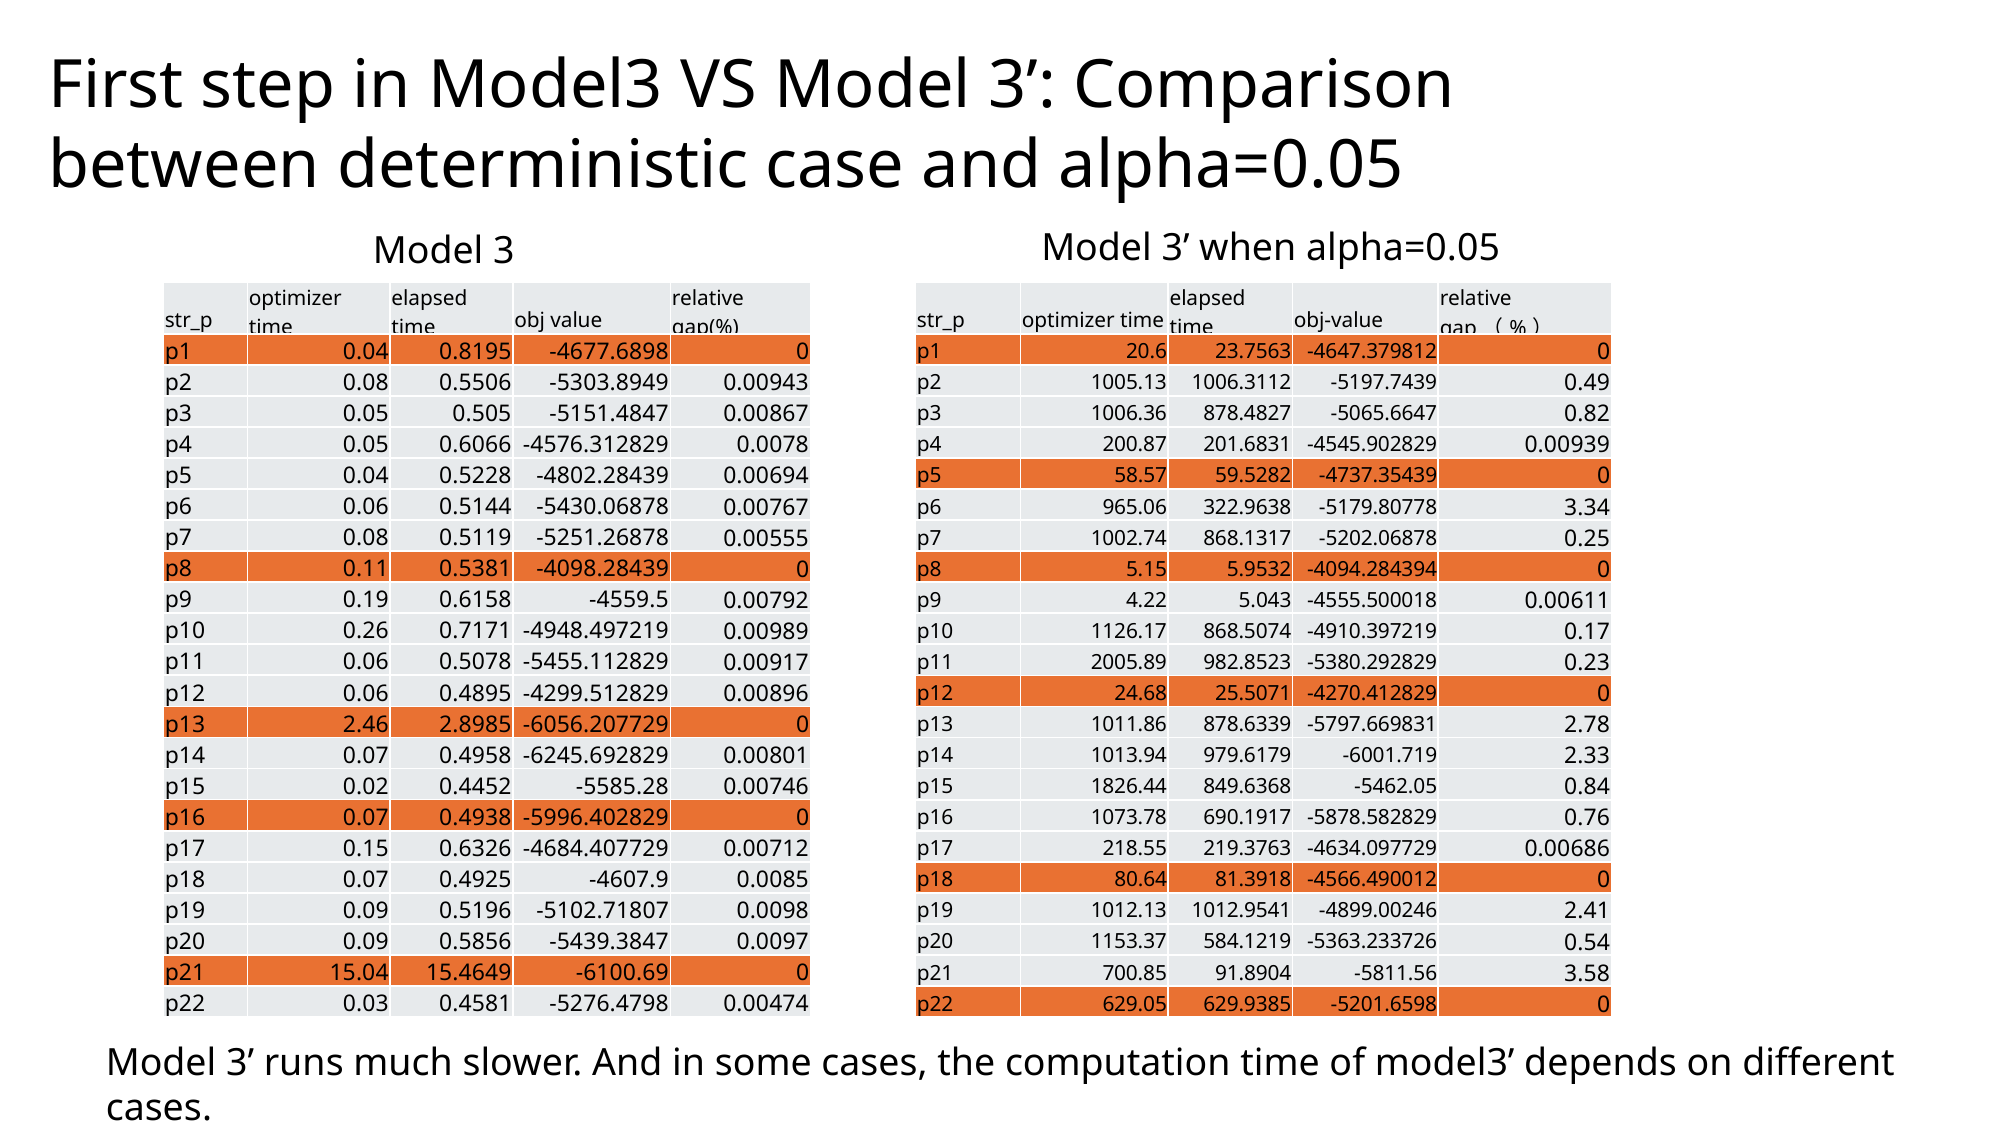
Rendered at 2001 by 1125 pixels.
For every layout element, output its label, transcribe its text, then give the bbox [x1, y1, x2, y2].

table_cell 3.34 [1439, 490, 1611, 519]
table_cell 0.4895 [391, 676, 512, 706]
table_cell p5 [164, 459, 247, 488]
table_cell 218.55 [1021, 832, 1167, 861]
table_cell 0.505 [391, 397, 512, 426]
table_cell p18 [916, 863, 1020, 892]
table_cell -6100.69 [514, 956, 670, 985]
table_header relative gap（%） [1439, 283, 1611, 333]
table_cell 2.33 [1439, 738, 1611, 768]
table_cell p19 [916, 894, 1020, 923]
table_header obj-value [1293, 283, 1437, 333]
table_cell -5455.112829 [514, 645, 670, 674]
table_cell 0.5119 [391, 521, 512, 550]
table_cell 584.1219 [1169, 925, 1292, 954]
table_cell -5996.402829 [514, 800, 670, 830]
table_cell -4737.35439 [1293, 459, 1437, 488]
table_cell p13 [164, 707, 247, 737]
table_cell 0.23 [1439, 645, 1611, 675]
table_header str_p [164, 283, 247, 333]
table_cell 0.4958 [391, 738, 512, 768]
table_cell 5.15 [1021, 552, 1167, 581]
table_cell 0.09 [248, 894, 389, 923]
table_cell 0.6326 [391, 832, 512, 861]
table_cell p2 [164, 366, 247, 395]
table_cell 0.0085 [671, 863, 810, 892]
table_cell 629.05 [1021, 987, 1167, 1016]
table_cell p10 [164, 614, 247, 643]
table_cell p4 [164, 428, 247, 457]
table_cell 0.00939 [1439, 428, 1611, 457]
table_cell p19 [164, 894, 247, 923]
table_cell p1 [916, 335, 1020, 364]
text_box Model 3 [358, 218, 1136, 279]
text_box Model 3’ runs much slower. And in some cases, the computation time of model3’ depends on different cases. [91, 1030, 2000, 1125]
table_cell -5585.28 [514, 769, 670, 799]
table_cell p8 [916, 552, 1020, 581]
table_cell 0.00611 [1439, 583, 1611, 612]
table_cell 24.68 [1021, 676, 1167, 706]
table_cell 0.0097 [671, 925, 810, 954]
table_cell -5251.26878 [514, 521, 670, 550]
table_cell -4948.497219 [514, 614, 670, 643]
table_cell 0.03 [248, 987, 389, 1016]
table_cell 868.5074 [1169, 614, 1292, 643]
table_cell p6 [916, 490, 1020, 519]
table_cell 0.00917 [671, 645, 810, 674]
table_cell p5 [916, 459, 1020, 488]
table_cell 0 [1439, 987, 1611, 1016]
table_cell 0.00712 [671, 832, 810, 861]
table_cell -4899.00246 [1293, 894, 1437, 923]
table_cell p1 [164, 335, 247, 364]
table_cell -5878.582829 [1293, 801, 1437, 830]
table_cell 0.09 [248, 925, 389, 954]
table_cell -5179.80778 [1293, 490, 1437, 519]
table_cell 0.00746 [671, 769, 810, 799]
table_cell 0.07 [248, 738, 389, 768]
table_cell -5202.06878 [1293, 521, 1437, 550]
table_cell -5102.71807 [514, 894, 670, 923]
table_cell 0.08 [248, 521, 389, 550]
table_cell 4.22 [1021, 583, 1167, 612]
table_cell 0.5506 [391, 366, 512, 395]
table_cell 80.64 [1021, 863, 1167, 892]
table_cell -5380.292829 [1293, 645, 1437, 675]
table_cell 0.5228 [391, 459, 512, 488]
table_cell 0.06 [248, 676, 389, 706]
table_cell 2.41 [1439, 894, 1611, 923]
table_cell 0.4938 [391, 800, 512, 830]
table_cell 23.7563 [1169, 335, 1292, 364]
table_cell p21 [164, 956, 247, 985]
table_cell 0.06 [248, 645, 389, 674]
table_cell 878.4827 [1169, 397, 1292, 426]
table_header obj value [514, 283, 670, 333]
table_cell 0.5856 [391, 925, 512, 954]
table_cell -4566.490012 [1293, 863, 1437, 892]
table_cell 25.5071 [1169, 676, 1292, 706]
table_cell -5201.6598 [1293, 987, 1437, 1016]
table_cell p7 [164, 521, 247, 550]
table_cell 0.54 [1439, 925, 1611, 954]
table_cell -6056.207729 [514, 707, 670, 737]
table_cell p8 [164, 552, 247, 581]
table_cell 0.00474 [671, 987, 810, 1016]
table_cell 15.4649 [391, 956, 512, 985]
table_cell 0.00555 [671, 521, 810, 550]
table_cell 0.5144 [391, 490, 512, 519]
table_cell 0.82 [1439, 397, 1611, 426]
table_cell 0.07 [248, 863, 389, 892]
table_cell 0.17 [1439, 614, 1611, 643]
table_cell -5065.6647 [1293, 397, 1437, 426]
table_cell 0.05 [248, 397, 389, 426]
table_cell p3 [916, 397, 1020, 426]
table_cell 0.7171 [391, 614, 512, 643]
table_cell p21 [916, 956, 1020, 985]
table_cell 868.1317 [1169, 521, 1292, 550]
table_cell 0.84 [1439, 769, 1611, 799]
table_cell 0.25 [1439, 521, 1611, 550]
table_cell p9 [164, 583, 247, 612]
table_cell -6245.692829 [514, 738, 670, 768]
table_cell 0.00767 [671, 490, 810, 519]
table_cell -4684.407729 [514, 832, 670, 861]
table_cell 849.6368 [1169, 769, 1292, 799]
table_cell -4910.397219 [1293, 614, 1437, 643]
table_cell 690.1917 [1169, 801, 1292, 830]
table_cell -4299.512829 [514, 676, 670, 706]
text_box First step in Model3 VS Model 3’: Comparison between deterministic case and alpha=0.05 [33, 33, 1656, 209]
table_header str_p [916, 283, 1020, 333]
table_cell -5303.8949 [514, 366, 670, 395]
table_cell p12 [916, 676, 1020, 706]
table_cell p10 [916, 614, 1020, 643]
table_cell 1006.36 [1021, 397, 1167, 426]
table_cell 1012.13 [1021, 894, 1167, 923]
table_cell 0 [1439, 676, 1611, 706]
table_cell 700.85 [1021, 956, 1167, 985]
table_cell p16 [916, 801, 1020, 830]
table_cell 0.4581 [391, 987, 512, 1016]
table_cell 0 [1439, 552, 1611, 581]
table_cell 0 [671, 552, 810, 581]
table_cell 0.6066 [391, 428, 512, 457]
table_cell 1005.13 [1021, 366, 1167, 395]
table_cell -4647.379812 [1293, 335, 1437, 364]
table_cell -5197.7439 [1293, 366, 1437, 395]
table_cell 0.4452 [391, 769, 512, 799]
table_cell -4559.5 [514, 583, 670, 612]
table_cell -4677.6898 [514, 335, 670, 364]
table_header relative gap(%) [671, 283, 810, 333]
table_cell 982.8523 [1169, 645, 1292, 675]
table_cell 1126.17 [1021, 614, 1167, 643]
table_cell 0 [1439, 335, 1611, 364]
table_cell p18 [164, 863, 247, 892]
table_cell 81.3918 [1169, 863, 1292, 892]
table_cell 0.04 [248, 459, 389, 488]
table_cell -4634.097729 [1293, 832, 1437, 861]
table_cell 0.8195 [391, 335, 512, 364]
table_cell 200.87 [1021, 428, 1167, 457]
table_cell 878.6339 [1169, 707, 1292, 737]
table_cell 0 [1439, 863, 1611, 892]
table_cell 0.00801 [671, 738, 810, 768]
table_cell 0.0098 [671, 894, 810, 923]
table_cell 0.0078 [671, 428, 810, 457]
table_cell 201.6831 [1169, 428, 1292, 457]
table_cell 0.26 [248, 614, 389, 643]
table_cell 58.57 [1021, 459, 1167, 488]
table_cell 0.00896 [671, 676, 810, 706]
table_cell 2.8985 [391, 707, 512, 737]
table_cell -4270.412829 [1293, 676, 1437, 706]
table_cell p7 [916, 521, 1020, 550]
table_cell p15 [164, 769, 247, 799]
table_cell 0.49 [1439, 366, 1611, 395]
table_cell 0.6158 [391, 583, 512, 612]
table_cell -5430.06878 [514, 490, 670, 519]
table_cell p11 [164, 645, 247, 674]
table_cell 2.46 [248, 707, 389, 737]
table_cell 0.15 [248, 832, 389, 861]
table_cell -5363.233726 [1293, 925, 1437, 954]
table_header elapsed time [391, 283, 512, 333]
table_cell 1153.37 [1021, 925, 1167, 954]
table_cell -4607.9 [514, 863, 670, 892]
table_cell 0.4925 [391, 863, 512, 892]
table_cell p17 [916, 832, 1020, 861]
table_cell 3.58 [1439, 956, 1611, 985]
table_cell p12 [164, 676, 247, 706]
table_cell p22 [916, 987, 1020, 1016]
table_cell -4098.28439 [514, 552, 670, 581]
table_cell 2005.89 [1021, 645, 1167, 675]
table_cell -5439.3847 [514, 925, 670, 954]
table_header elapsed time [1169, 283, 1292, 333]
table_cell 322.9638 [1169, 490, 1292, 519]
table_cell 0.00867 [671, 397, 810, 426]
table_cell p13 [916, 707, 1020, 737]
table_cell 0.00943 [671, 366, 810, 395]
table_cell 219.3763 [1169, 832, 1292, 861]
table_cell -5151.4847 [514, 397, 670, 426]
table_cell 20.6 [1021, 335, 1167, 364]
table_cell 0 [671, 707, 810, 737]
table_cell 0.04 [248, 335, 389, 364]
table_cell -4802.28439 [514, 459, 670, 488]
table_cell p22 [164, 987, 247, 1016]
table_cell 979.6179 [1169, 738, 1292, 768]
text_box Model 3’ when alpha=0.05 [1026, 215, 1805, 275]
table_cell p20 [916, 925, 1020, 954]
table_cell 15.04 [248, 956, 389, 985]
table_cell 1013.94 [1021, 738, 1167, 768]
table_cell -4545.902829 [1293, 428, 1437, 457]
table_cell p3 [164, 397, 247, 426]
table_cell 0.00686 [1439, 832, 1611, 861]
table_cell 0.00792 [671, 583, 810, 612]
table_cell 0.19 [248, 583, 389, 612]
table_cell -4576.312829 [514, 428, 670, 457]
table_cell p2 [916, 366, 1020, 395]
table_cell p17 [164, 832, 247, 861]
table_cell 0.00989 [671, 614, 810, 643]
table_cell 91.8904 [1169, 956, 1292, 985]
table_cell 0.00694 [671, 459, 810, 488]
table_cell p11 [916, 645, 1020, 675]
table_cell p6 [164, 490, 247, 519]
table_cell -5811.56 [1293, 956, 1437, 985]
table_cell 1826.44 [1021, 769, 1167, 799]
table_cell 0 [671, 335, 810, 364]
table_cell 1006.3112 [1169, 366, 1292, 395]
table_header optimizer time [1021, 283, 1167, 333]
table_cell 629.9385 [1169, 987, 1292, 1016]
table_cell 1073.78 [1021, 801, 1167, 830]
table_cell 0.11 [248, 552, 389, 581]
table_cell 1011.86 [1021, 707, 1167, 737]
table_cell -4555.500018 [1293, 583, 1437, 612]
table_cell p20 [164, 925, 247, 954]
table_cell 0 [671, 956, 810, 985]
table_cell p14 [164, 738, 247, 768]
table_cell p9 [916, 583, 1020, 612]
table_cell 0.07 [248, 800, 389, 830]
table_cell 0 [671, 800, 810, 830]
table_cell 965.06 [1021, 490, 1167, 519]
table_cell 5.043 [1169, 583, 1292, 612]
table_cell 0.02 [248, 769, 389, 799]
table_cell 0.06 [248, 490, 389, 519]
table_cell p4 [916, 428, 1020, 457]
table_cell 0.5078 [391, 645, 512, 674]
table_cell 5.9532 [1169, 552, 1292, 581]
table_cell 0.08 [248, 366, 389, 395]
table_cell -4094.284394 [1293, 552, 1437, 581]
table_cell -5462.05 [1293, 769, 1437, 799]
table_cell 0.5196 [391, 894, 512, 923]
table_cell 0.05 [248, 428, 389, 457]
table_cell -5797.669831 [1293, 707, 1437, 737]
table_cell 1002.74 [1021, 521, 1167, 550]
table_cell 2.78 [1439, 707, 1611, 737]
table_cell 0.76 [1439, 801, 1611, 830]
table_cell 0.5381 [391, 552, 512, 581]
table_cell 0 [1439, 459, 1611, 488]
table_header optimizer time [248, 283, 389, 333]
table_cell 1012.9541 [1169, 894, 1292, 923]
table_cell -5276.4798 [514, 987, 670, 1016]
table_cell p15 [916, 769, 1020, 799]
table_cell -6001.719 [1293, 738, 1437, 768]
table_cell p16 [164, 800, 247, 830]
table_cell p14 [916, 738, 1020, 768]
table_cell 59.5282 [1169, 459, 1292, 488]
